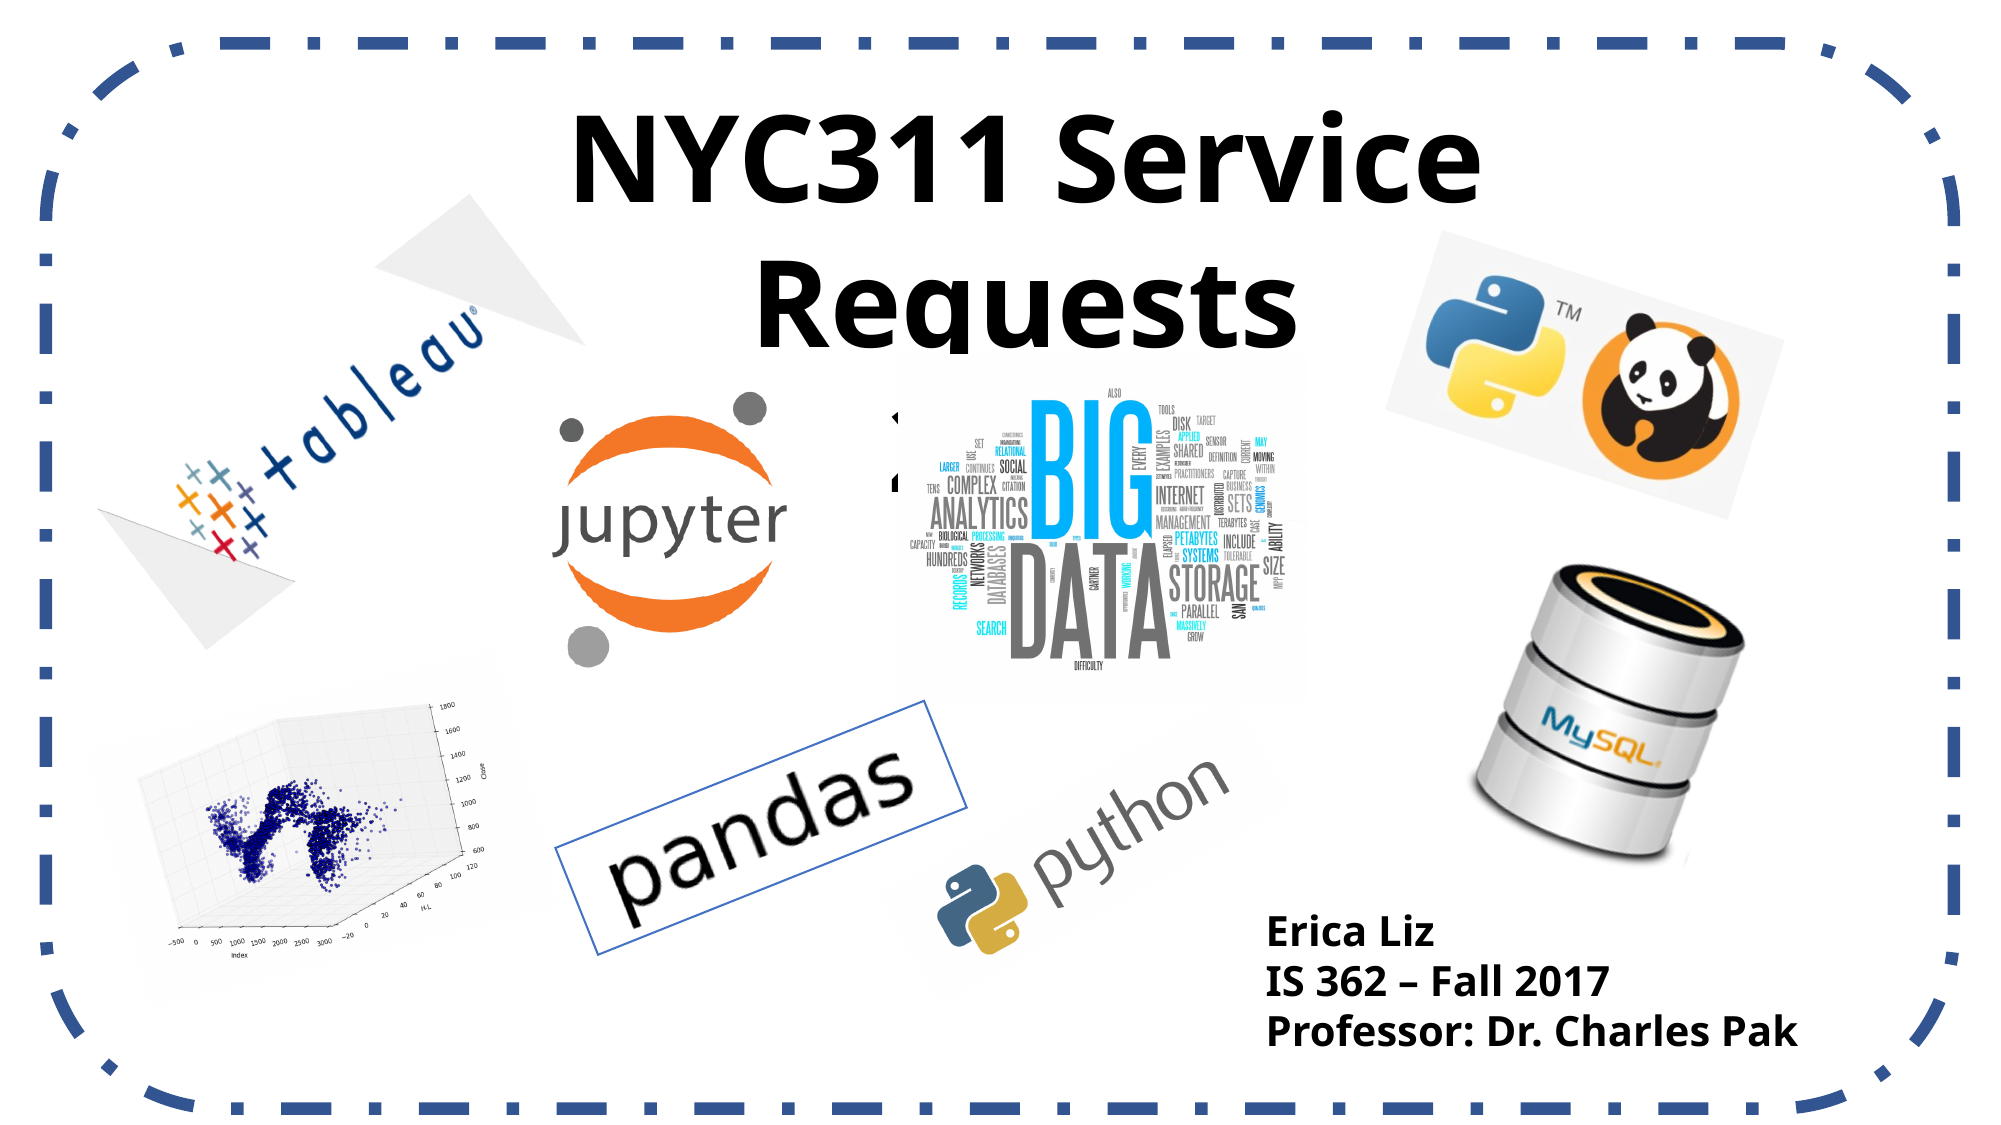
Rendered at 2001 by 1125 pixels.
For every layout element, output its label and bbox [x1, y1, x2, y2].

picture [1404, 280, 1765, 469]
picture [1480, 554, 1736, 867]
picture [563, 771, 1290, 914]
text_box [44, 42, 1955, 1110]
picture [109, 692, 536, 963]
picture [85, 194, 817, 677]
picture [898, 354, 1308, 704]
